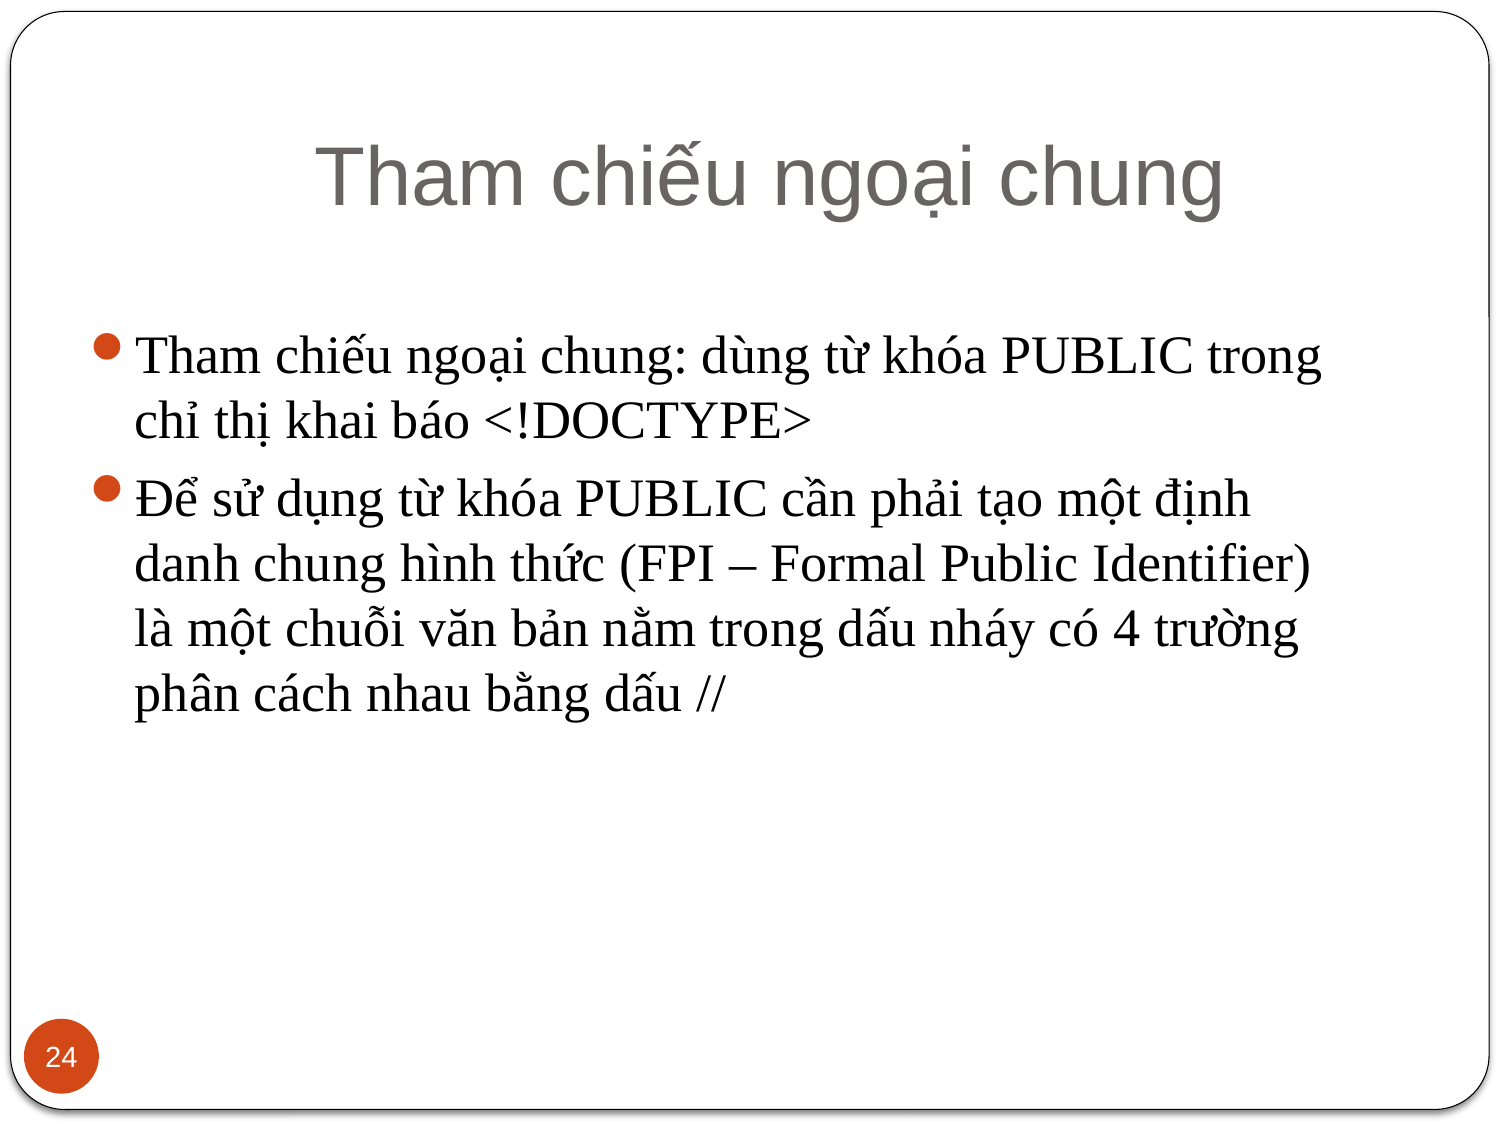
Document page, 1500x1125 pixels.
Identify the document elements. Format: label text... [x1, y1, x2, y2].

list Tham chiếu ngoại chung: dùng từ khóa PUBLIC trong chỉ thị khai báo <!DOCTYPE> Để sử dụng từ khóa PUBLIC cần phải tạo một định danh chung hình thức (FPI – Formal Public Identifier) là một chuỗi văn bản nằm trong dấu nháy có 4 trường phân cách nhau bằng dấu // [75, 312, 1350, 813]
slide_number 24 [23, 1018, 99, 1094]
title Tham chiếu ngoại chung [300, 75, 1288, 238]
